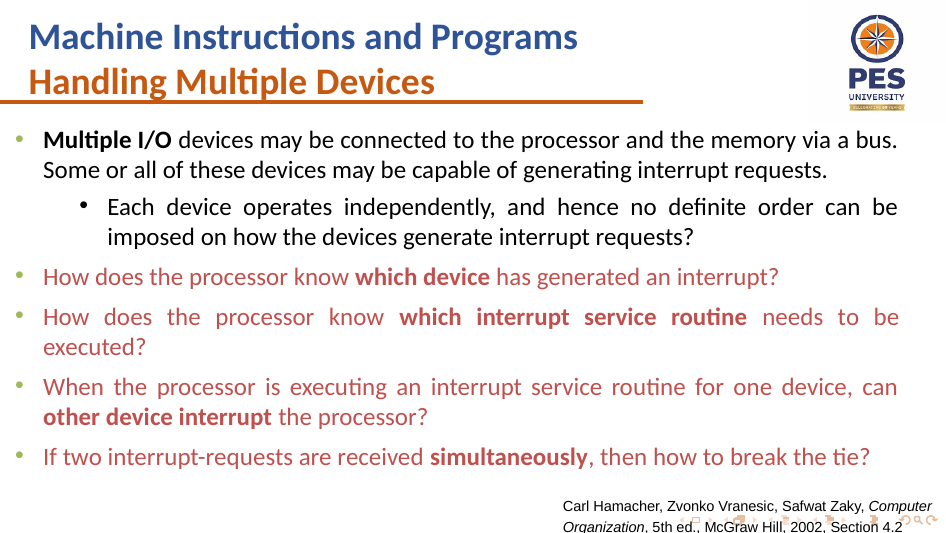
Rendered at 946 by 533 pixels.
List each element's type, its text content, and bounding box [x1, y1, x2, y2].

picture [808, 0, 946, 126]
text_box Carl Hamacher, Zvonko Vranesic, Safwat Zaky, Computer Organization, 5th ed., McGraw Hill, 2002, Section 4.2 [547, 478, 946, 533]
text_box Multiple I/O devices may be connected to the processor and the memory via a bus. Some or all of these devices may be capable of generating interrupt requests. Each device operates independently, and hence no definite order can be imposed on how the devices generate interrupt requests? How does the processor know which device has generated an interrupt? How does the processor know which interrupt service routine needs to be executed? When the processor is executing an interrupt service routine for one device, can other device interrupt the processor? If two interrupt-requests are received simultaneously, then how to break the tie? [0, 116, 915, 510]
text_box Machine Instructions and Programs Handling Multiple Devices [26, 10, 766, 116]
